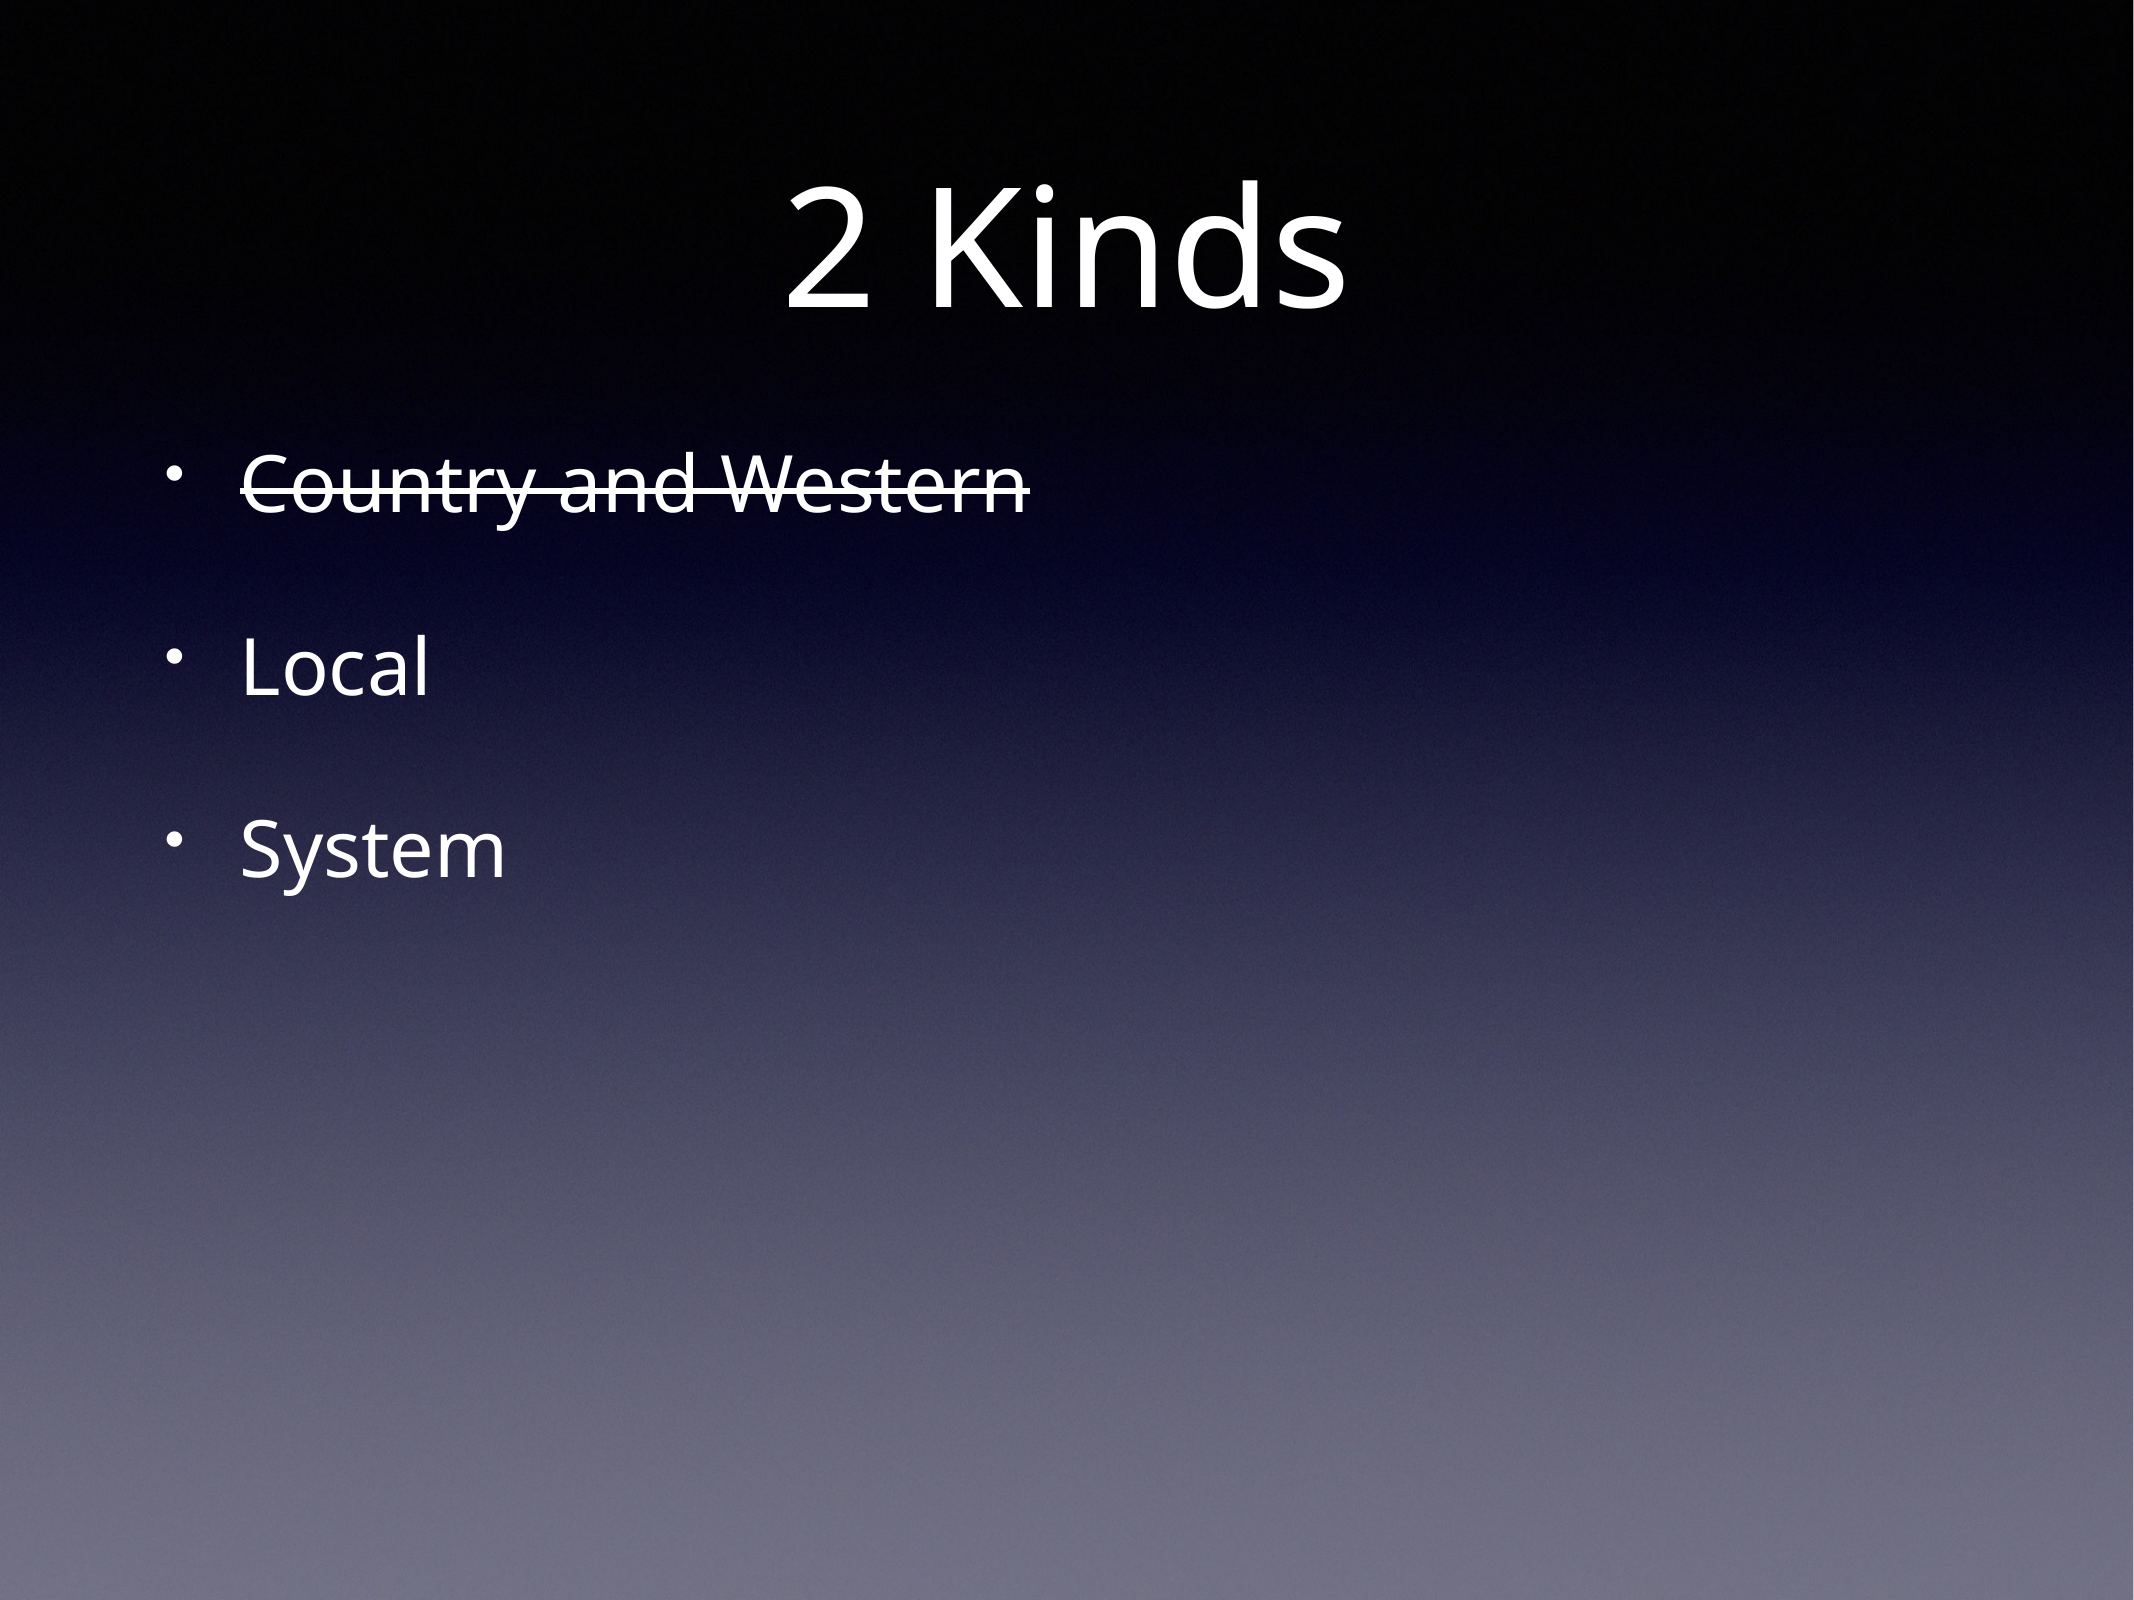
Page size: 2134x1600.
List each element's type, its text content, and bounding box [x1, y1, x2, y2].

title 2 Kinds [155, 66, 1978, 416]
list Country and Western Local System [155, 424, 1978, 1457]
picture [0, 0, 2134, 1600]
